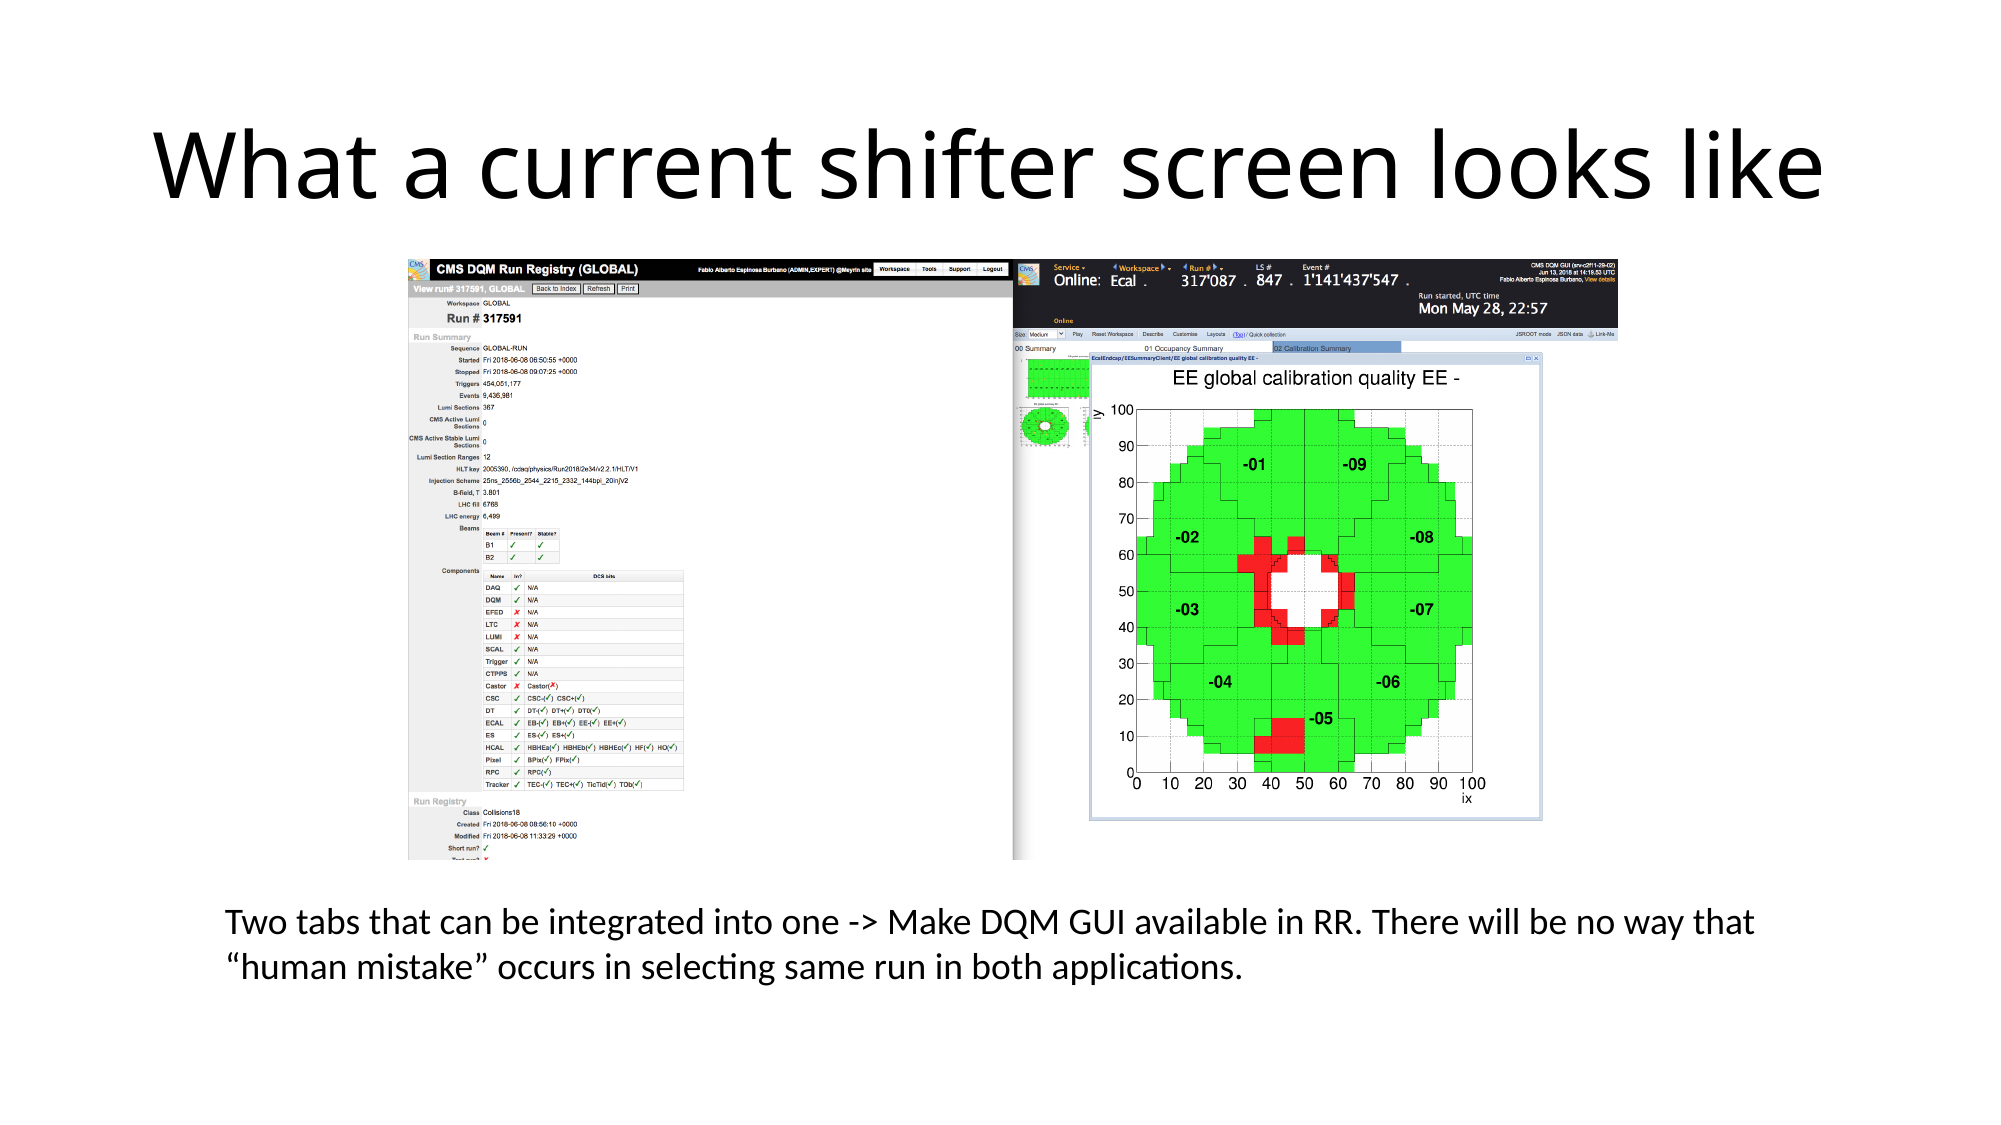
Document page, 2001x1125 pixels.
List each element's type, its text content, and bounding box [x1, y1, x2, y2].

picture [407, 259, 1618, 860]
title What a current shifter screen looks like [137, 59, 1863, 278]
text_box Two tabs that can be integrated into one -> Make DQM GUI available in RR. There will be no way that “human mistake” occurs in selecting same run in both applications. [209, 889, 1821, 995]
